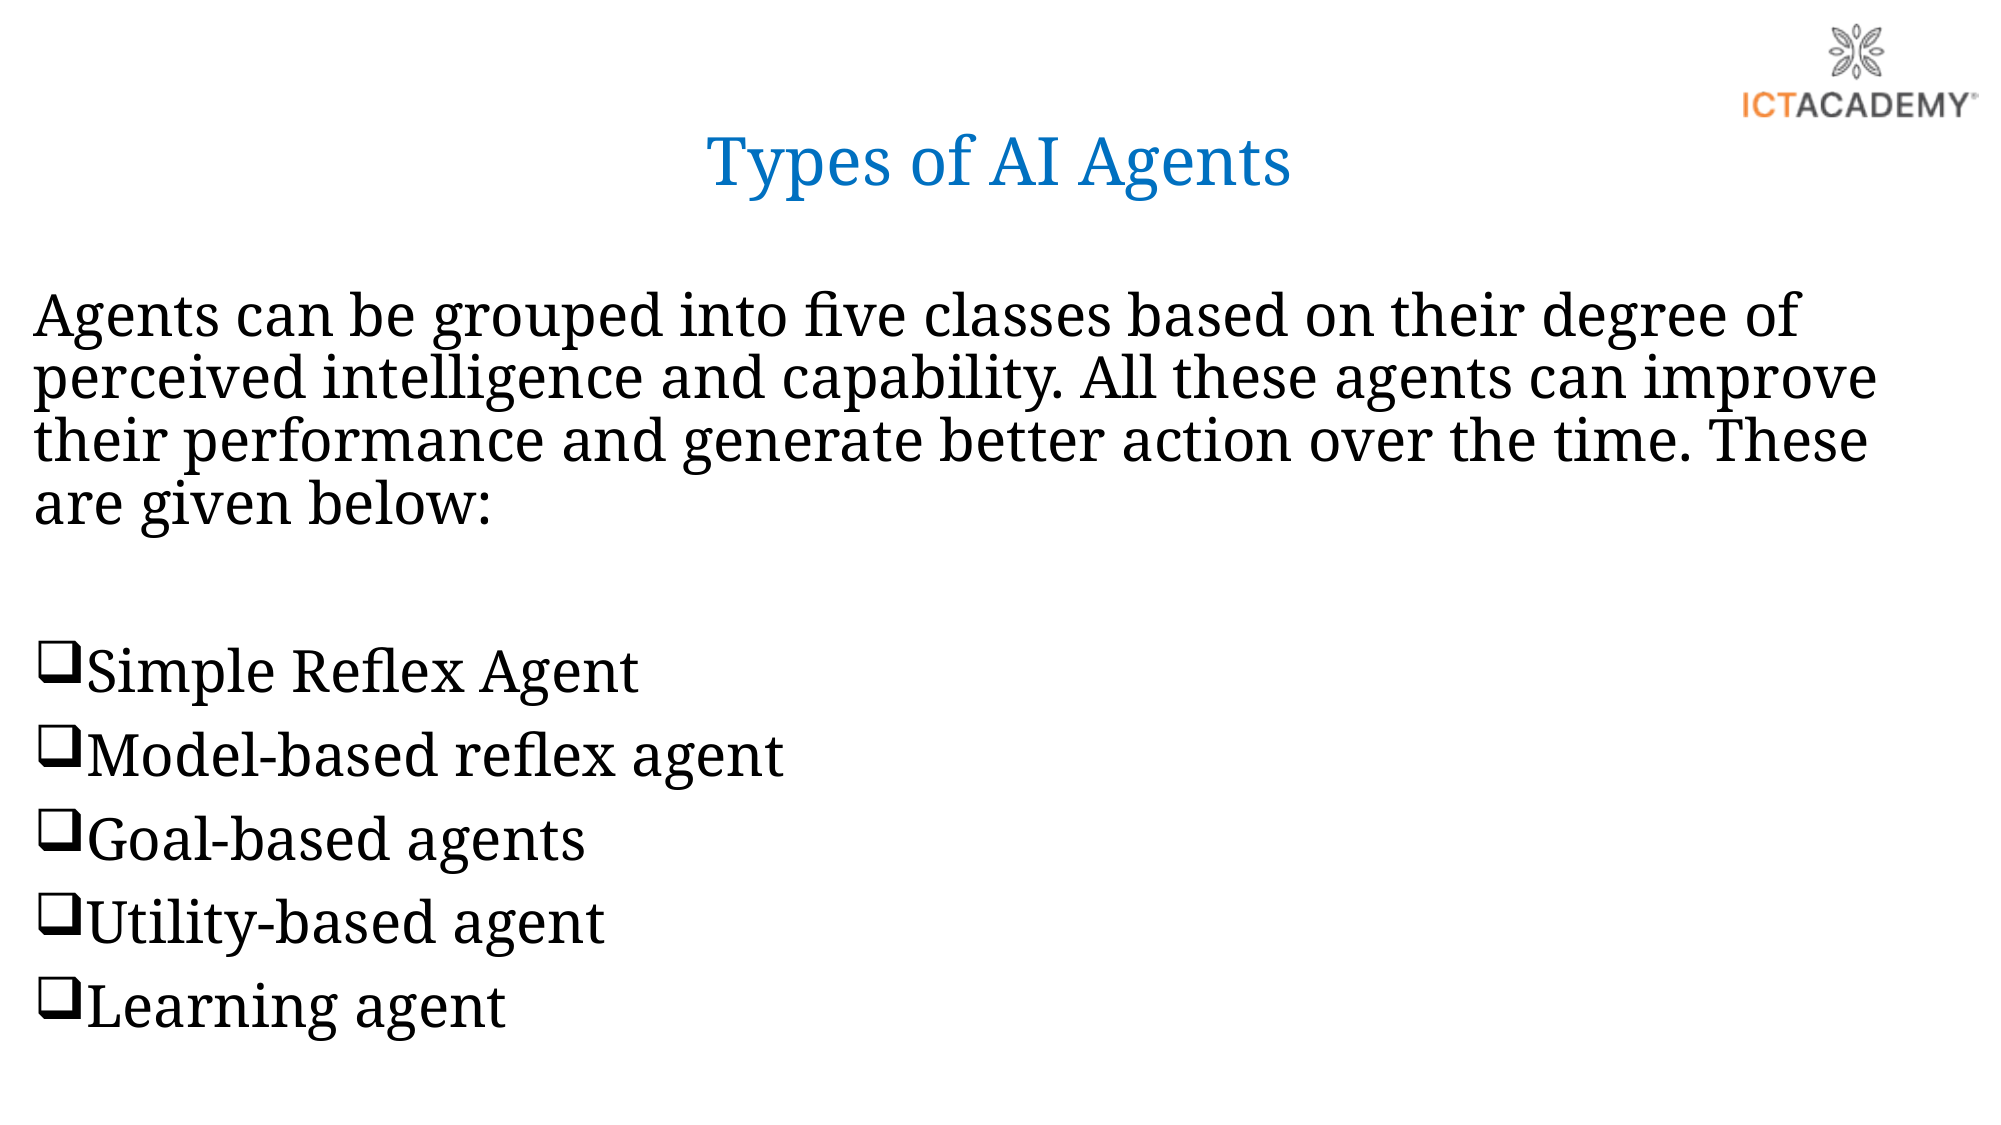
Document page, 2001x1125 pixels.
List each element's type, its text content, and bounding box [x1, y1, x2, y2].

list Agents can be grouped into five classes based on their degree of perceived intelligence and capability. All these agents can improve their performance and generate better action over the time. These are given below: Simple Reflex Agent Model-based reflex agent Goal-based agents Utility-based agent Learning agent [18, 278, 1975, 1094]
picture [1743, 22, 1979, 120]
title Types of AI Agents [95, 115, 1905, 213]
